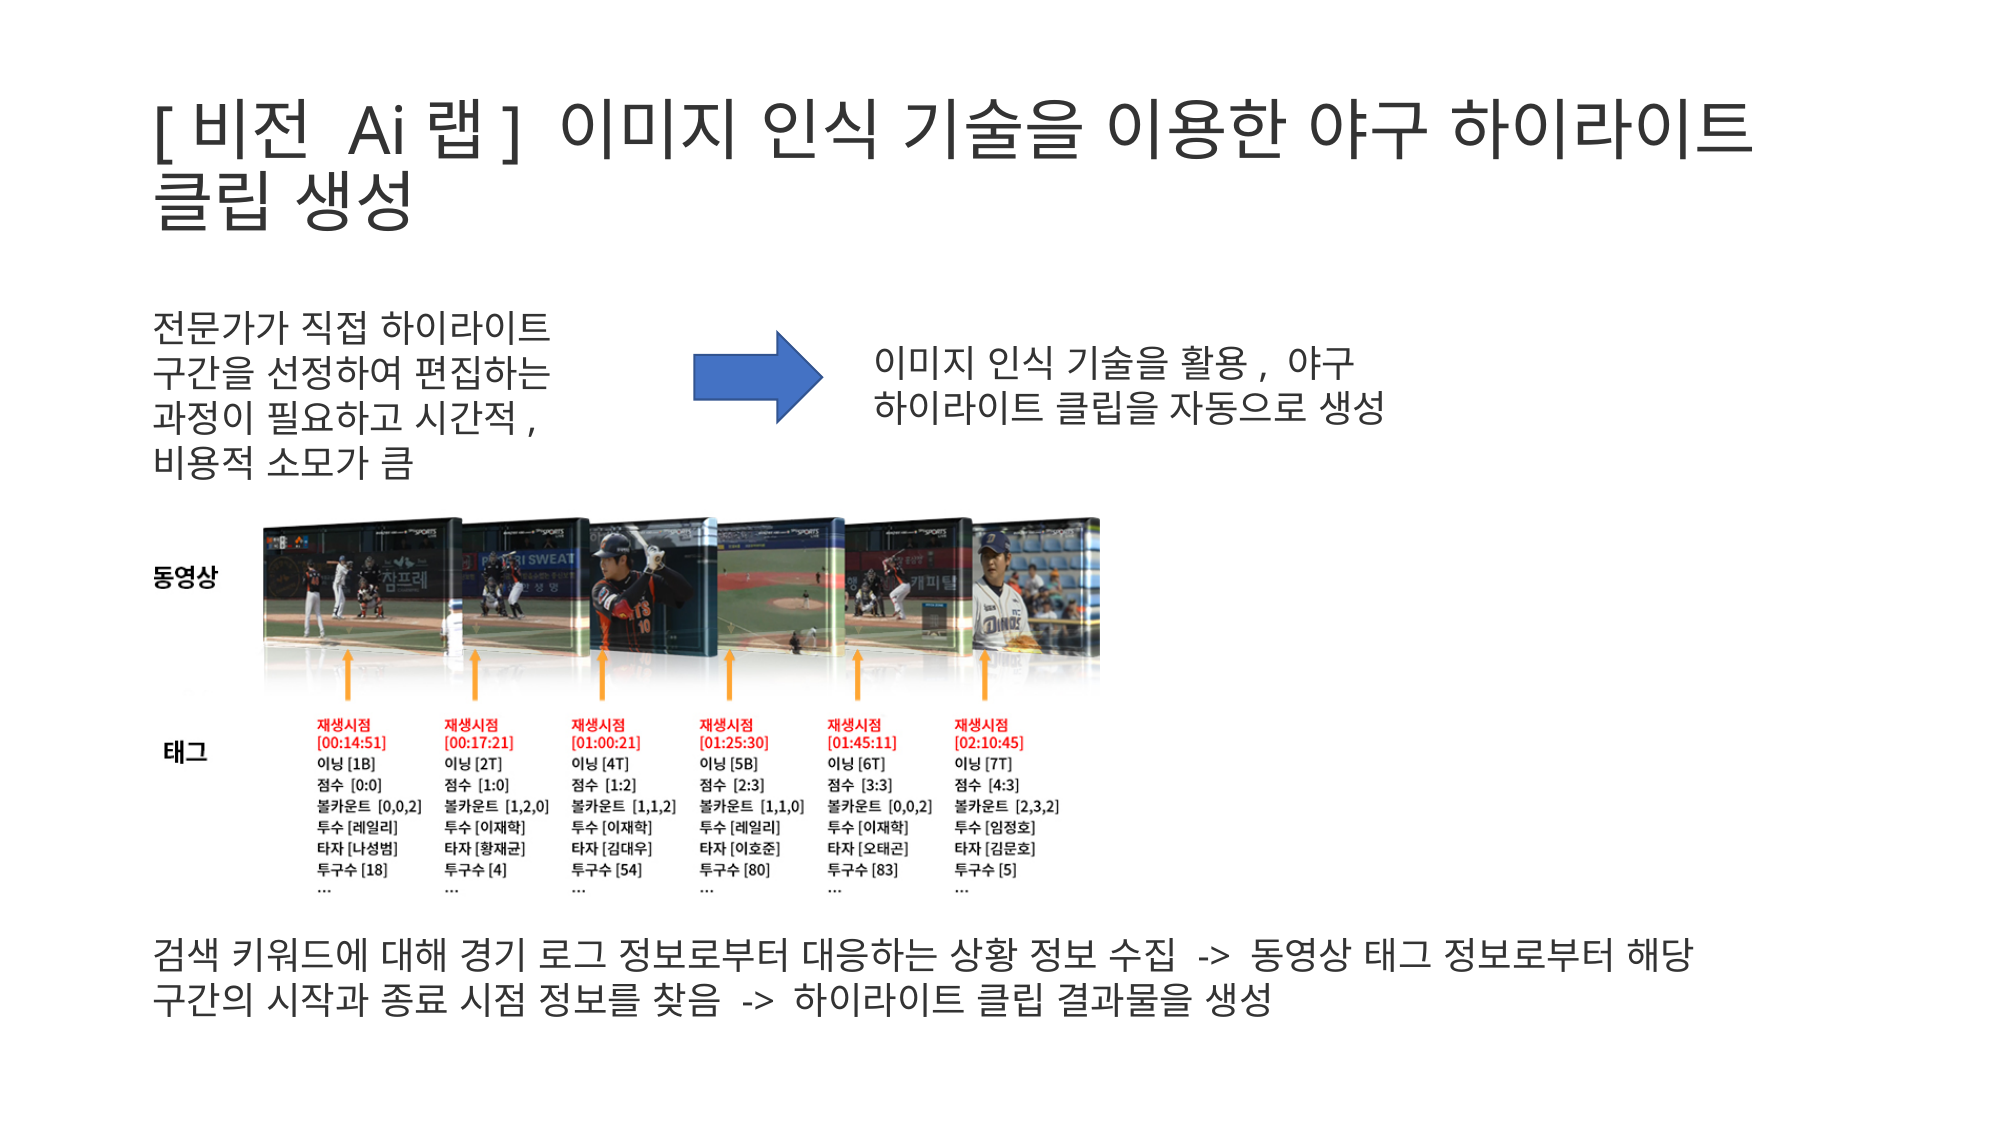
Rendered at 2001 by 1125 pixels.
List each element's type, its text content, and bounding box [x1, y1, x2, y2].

picture [154, 493, 1100, 904]
text_box [693, 329, 824, 425]
title [비전 Ai랩] 이미지 인식 기술을 이용한 야구 하이라이트 클립 생성 [137, 59, 1863, 278]
text_box 이미지 인식 기술을 활용, 야구 하이라이트 클립을 자동으로 생성 [858, 332, 1473, 438]
text_box 전문가가 직접 하이라이트 구간을 선정하여 편집하는 과정이 필요하고 시간적, 비용적 소모가 큼 [137, 297, 659, 492]
text_box 검색 키워드에 대해 경기 로그 정보로부터 대응하는 상황 정보 수집 -> 동영상 태그 정보로부터 해당 구간의 시작과 종료 시점 정보를 찾음 -> 하이라이트 클립 결과물을 생성 [137, 924, 1734, 1030]
